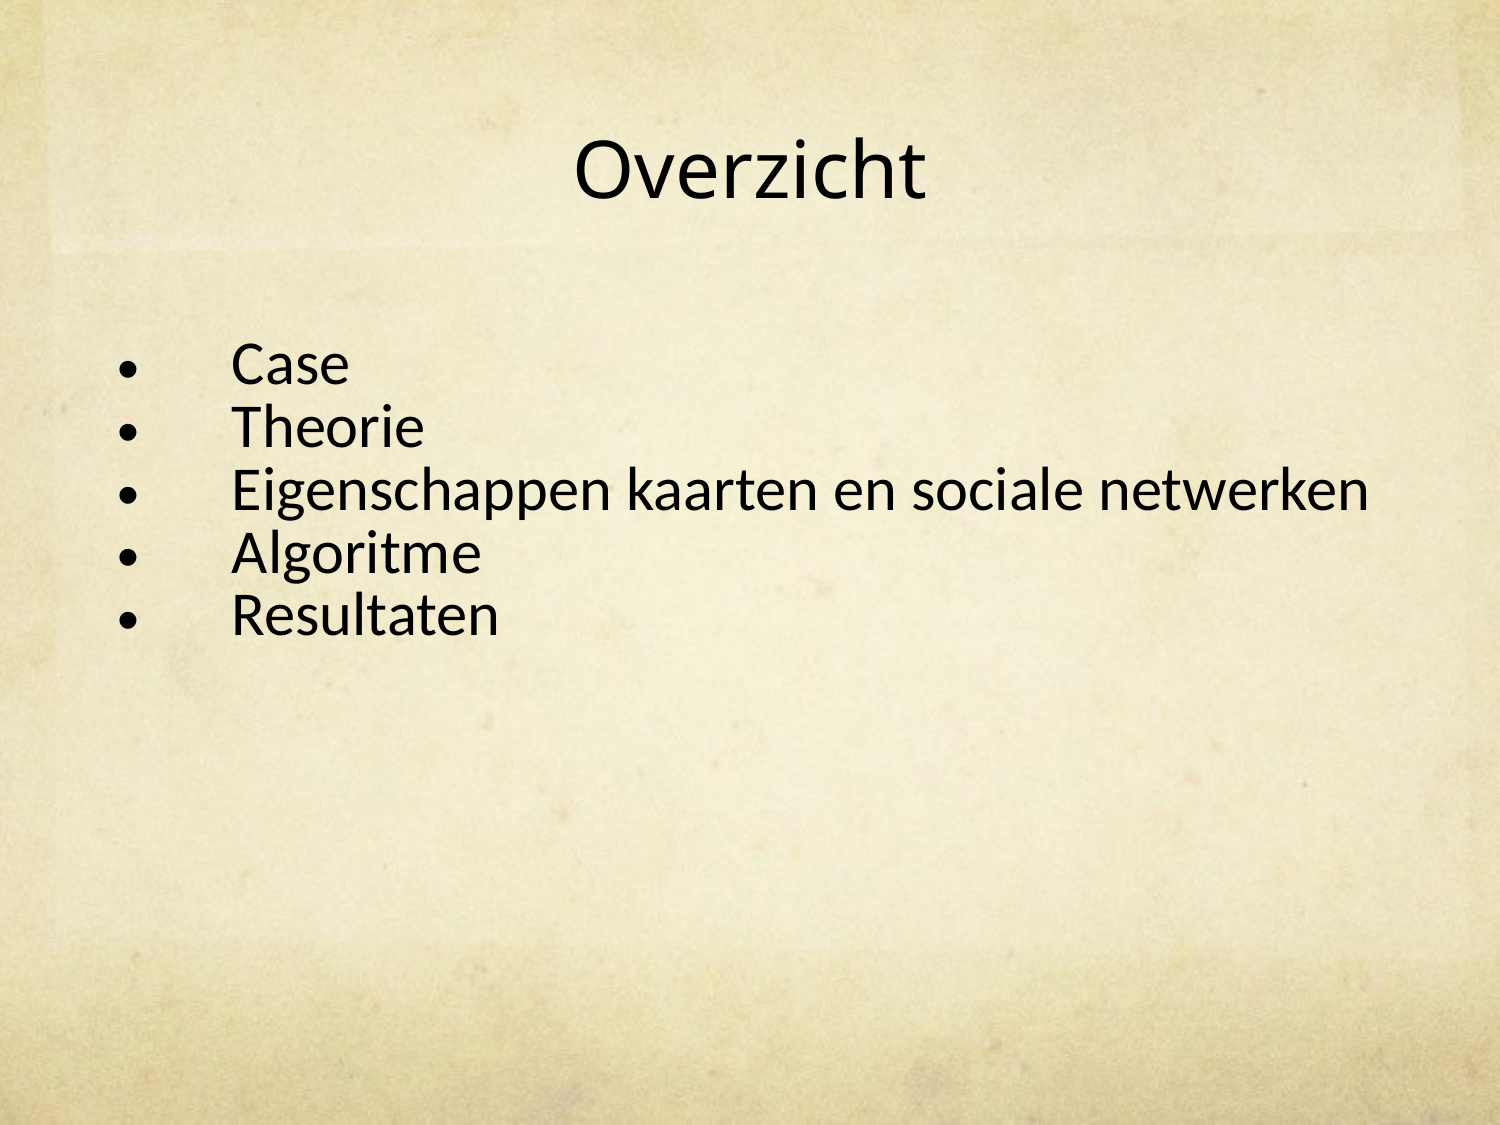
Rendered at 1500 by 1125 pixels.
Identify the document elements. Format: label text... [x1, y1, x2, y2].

picture [0, 0, 1500, 1125]
title Overzicht [158, 112, 1342, 222]
list Case Theorie Eigenschappen kaarten en sociale netwerken Algoritme Resultaten [116, 337, 1384, 788]
